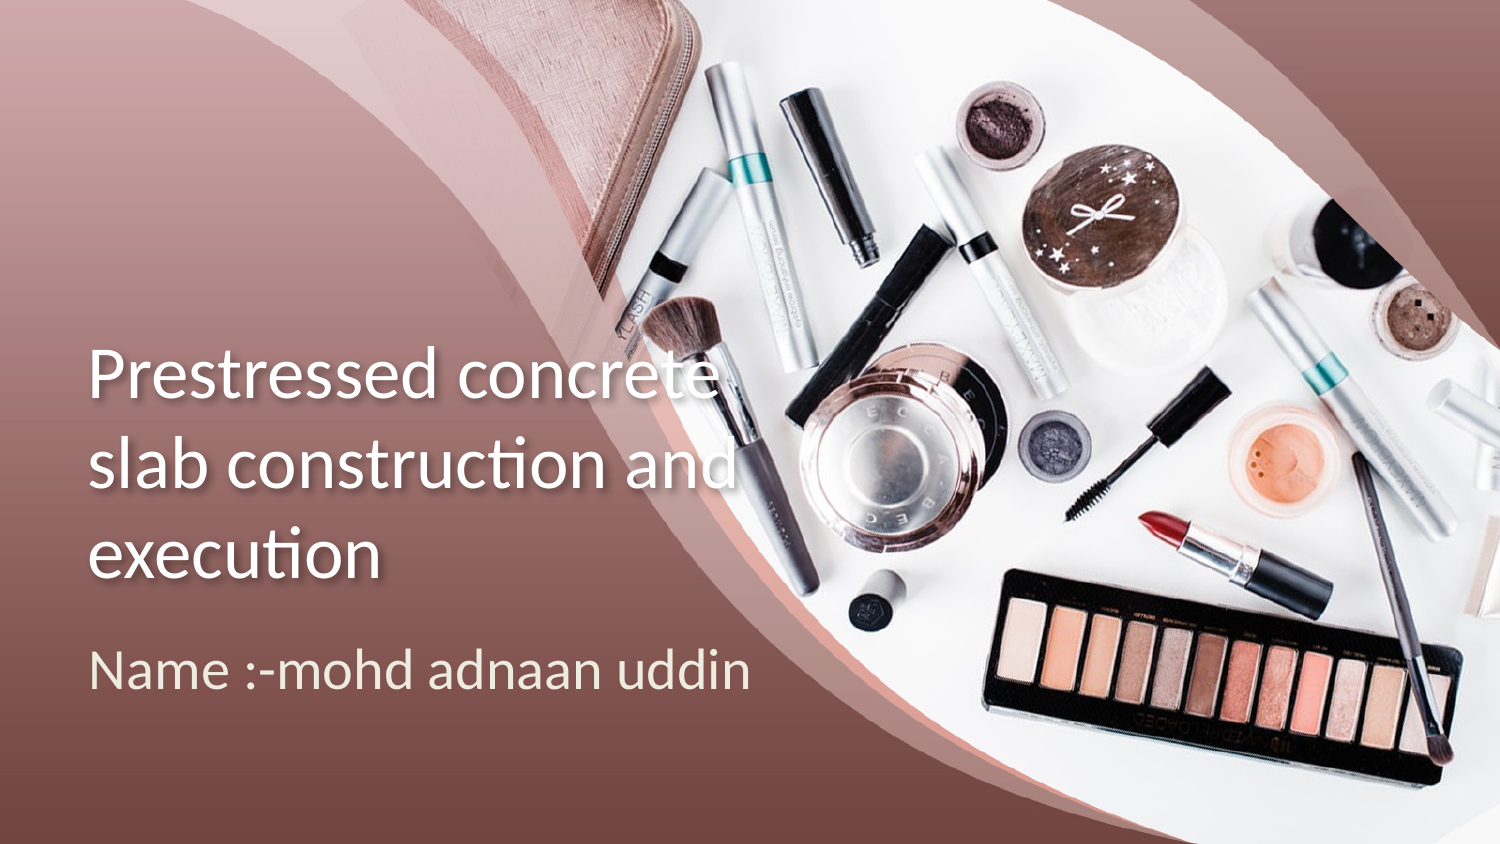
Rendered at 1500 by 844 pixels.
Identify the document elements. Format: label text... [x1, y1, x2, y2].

picture [0, 0, 1500, 844]
title Prestressed concrete slab construction and execution [72, 292, 1423, 624]
subtitle Name :-mohd adnaan uddin [73, 623, 1424, 730]
